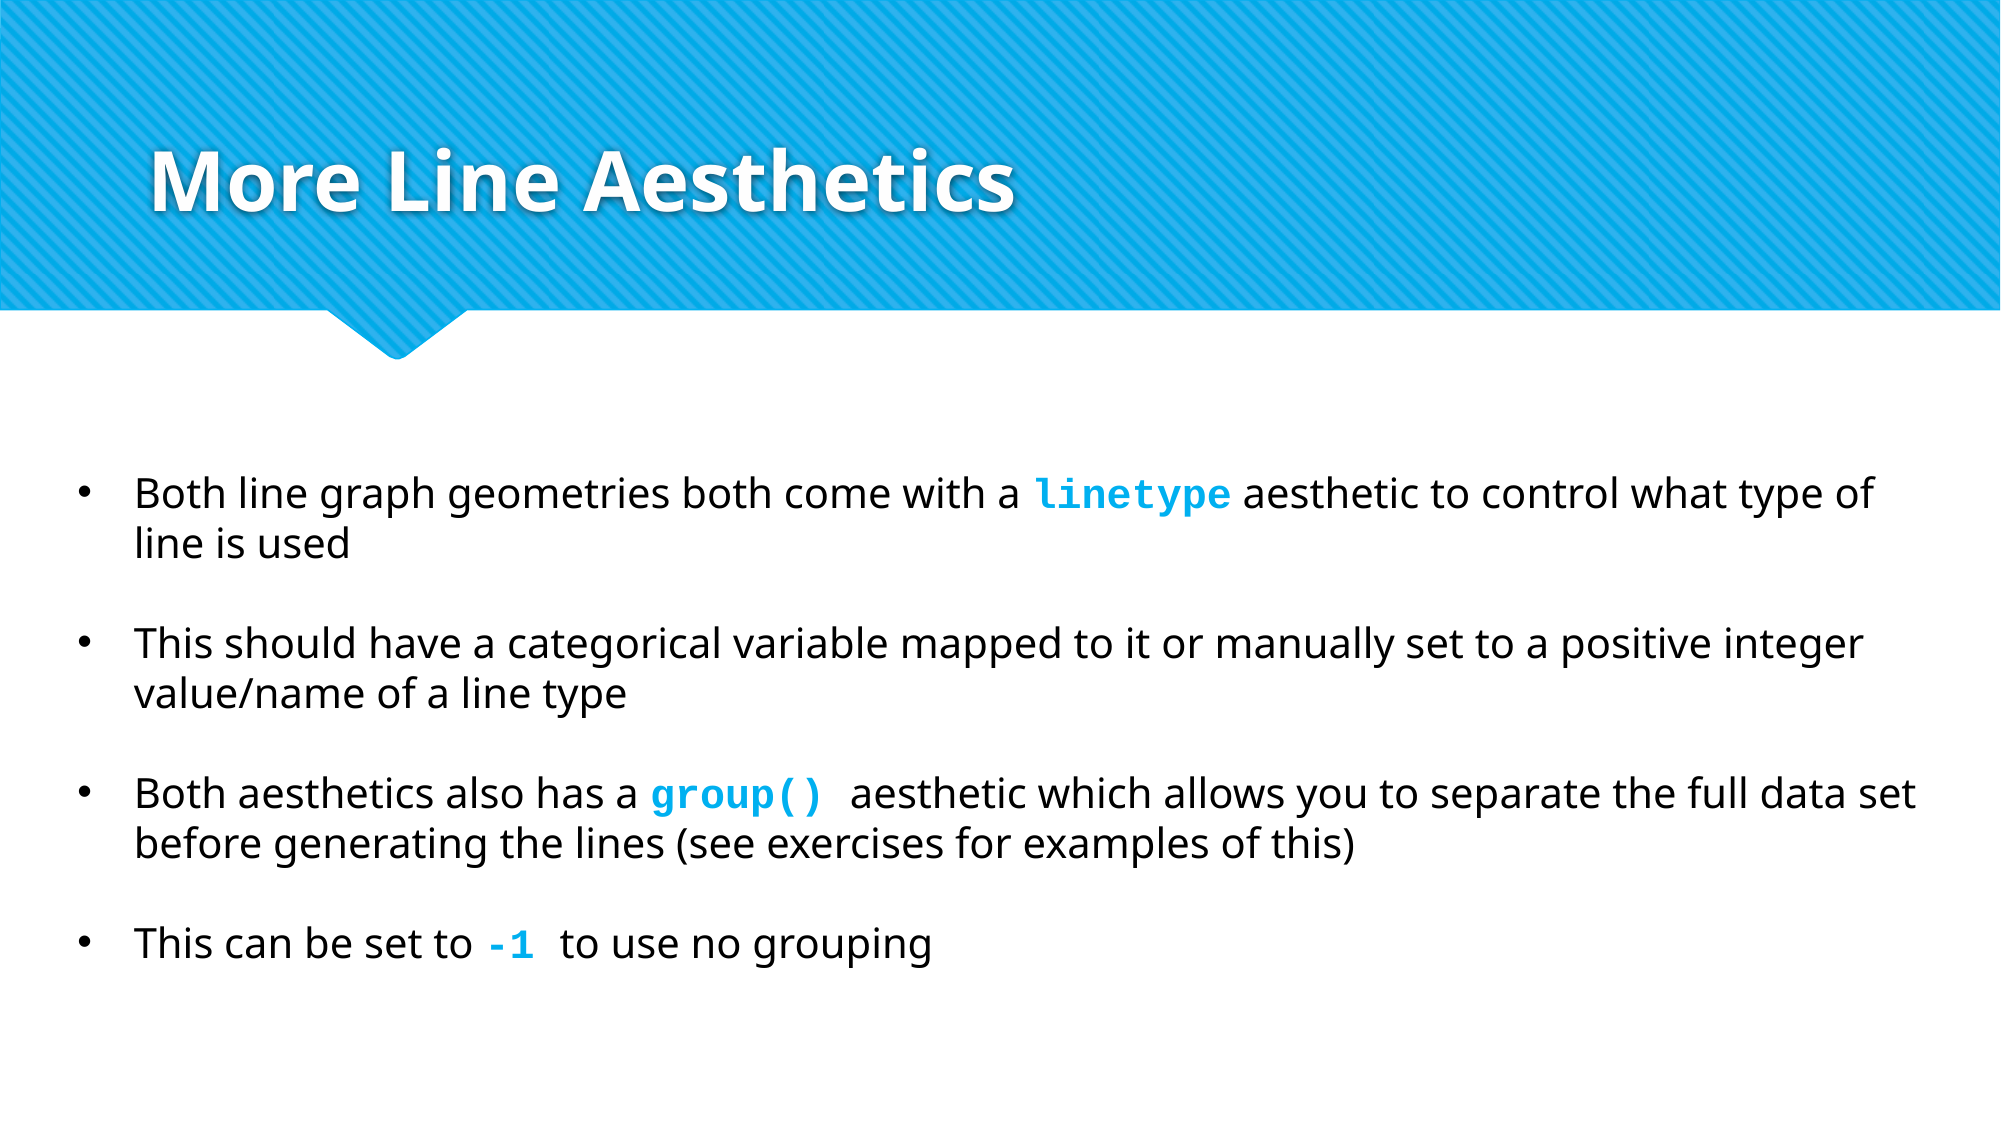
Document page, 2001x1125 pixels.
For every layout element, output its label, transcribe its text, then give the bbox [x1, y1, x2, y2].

title More Line Aesthetics [132, 76, 1868, 236]
text_box Both line graph geometries both come with a linetype aesthetic to control what type of line is used This should have a categorical variable mapped to it or manually set to a positive integer value/name of a line type Both aesthetics also has a group() aesthetic which allows you to separate the full data set before generating the lines (see exercises for examples of this) This can be set to -1 to use no grouping [62, 458, 1938, 974]
